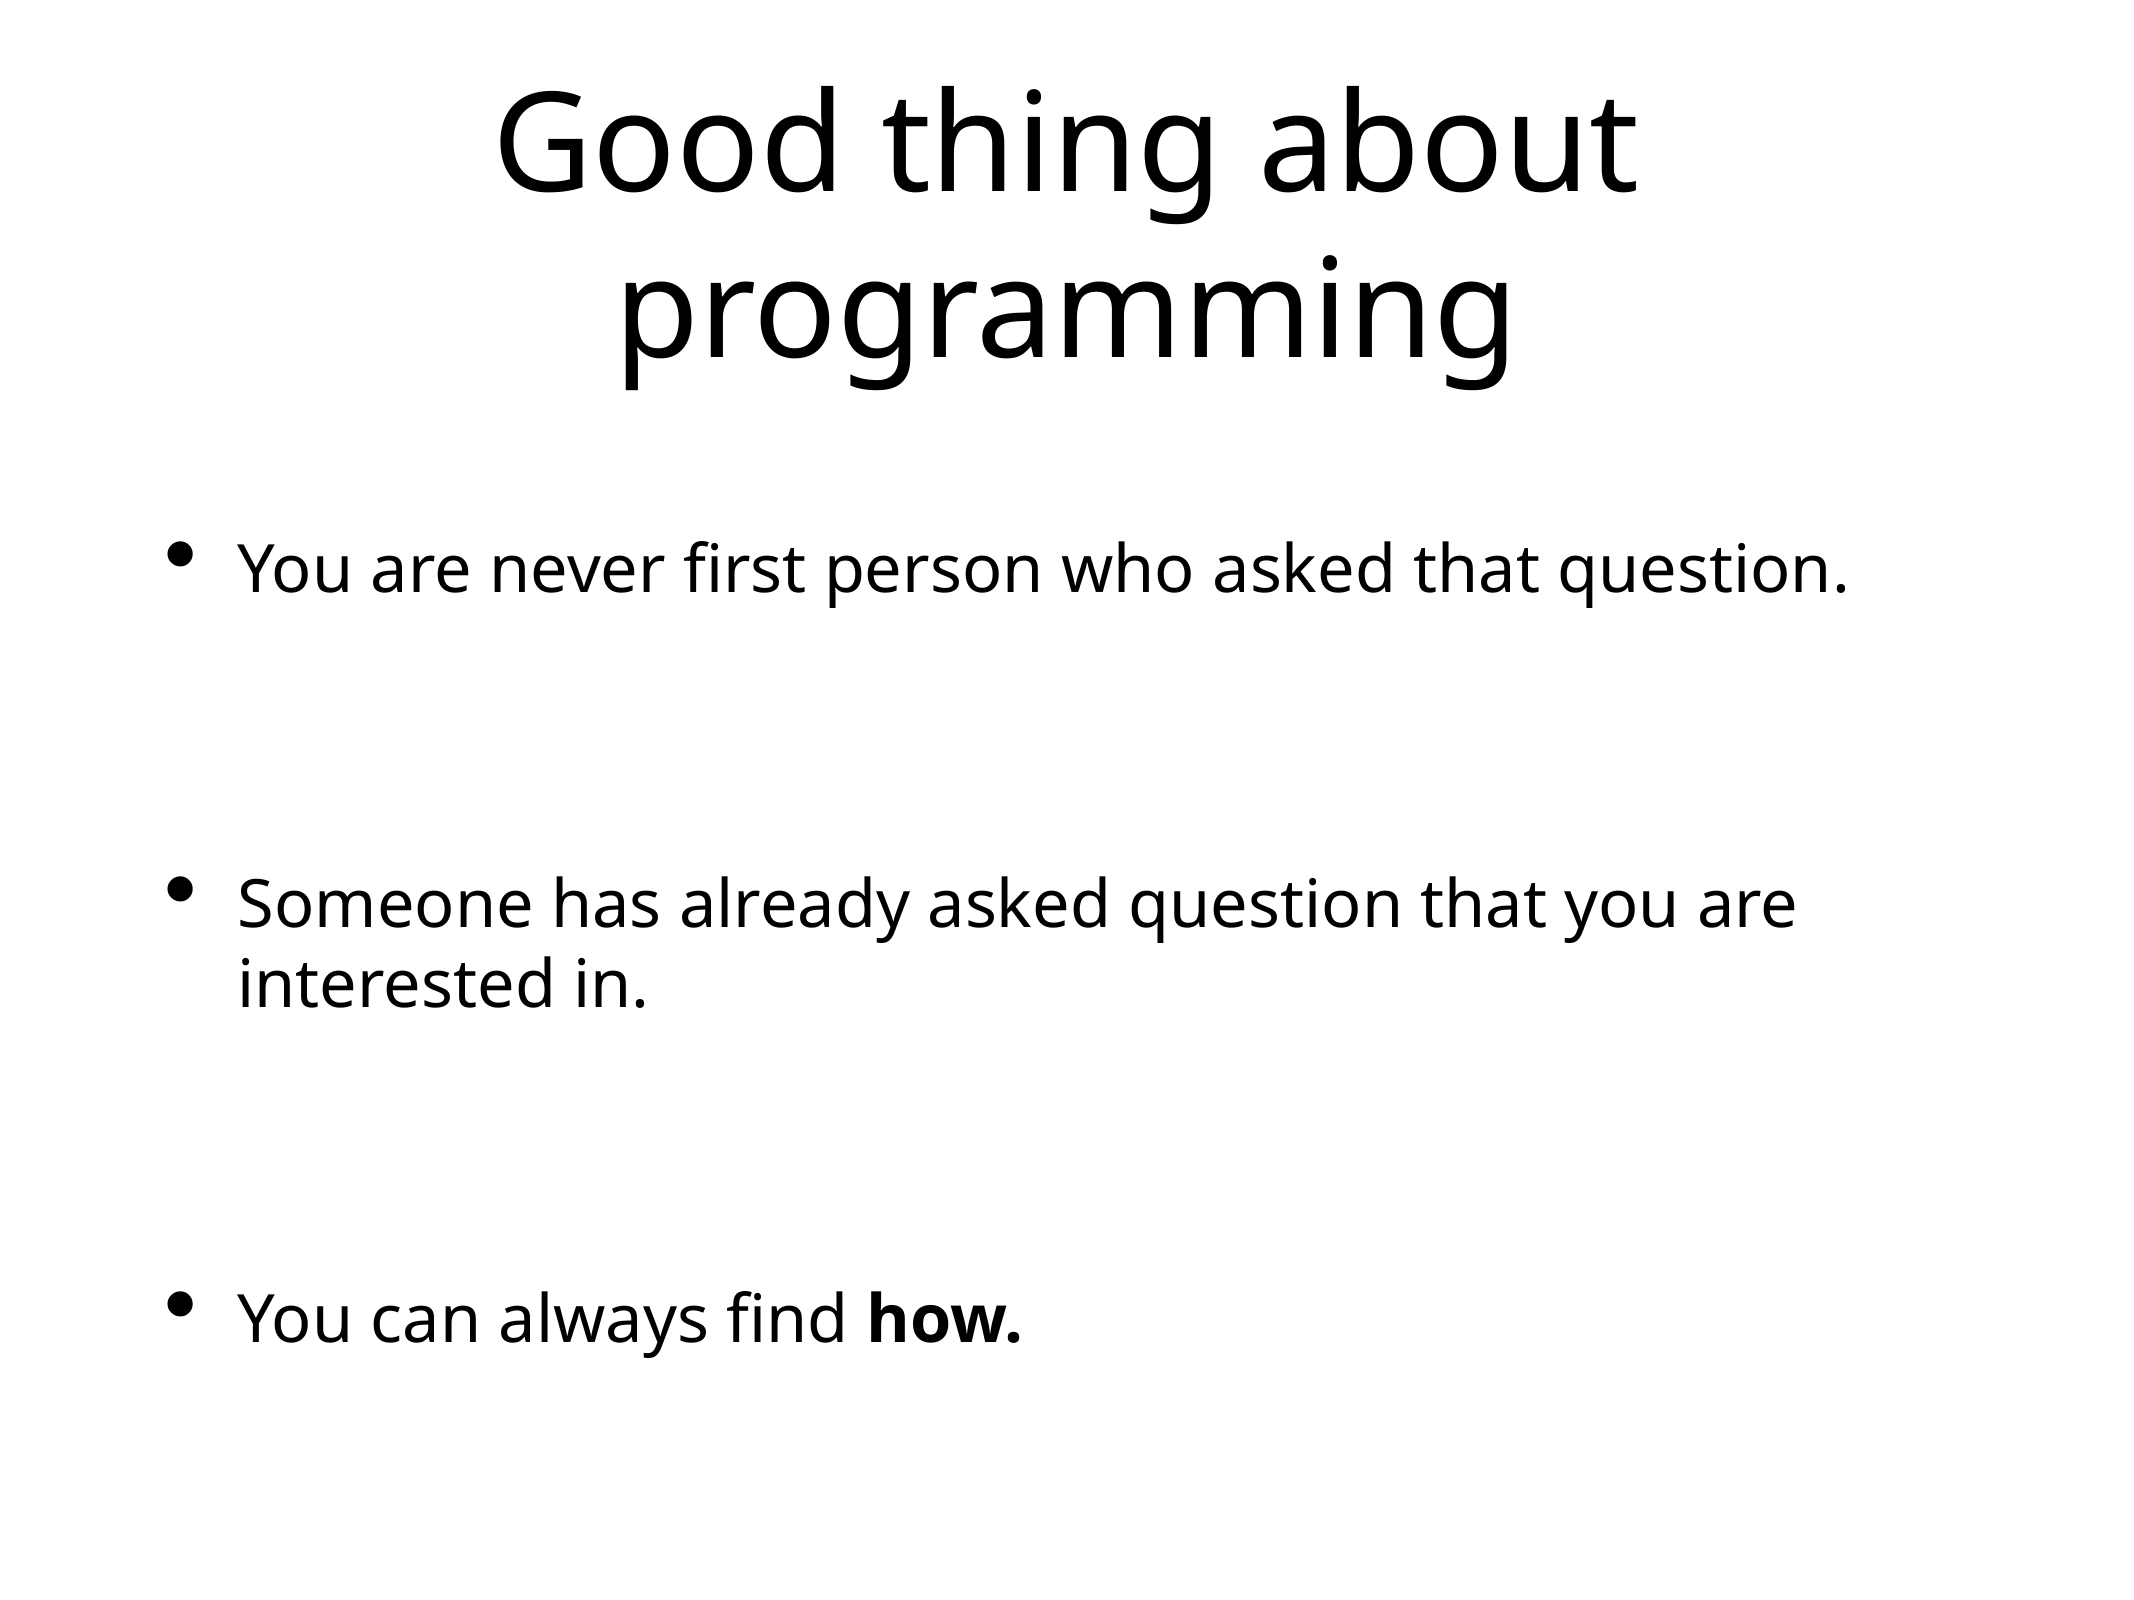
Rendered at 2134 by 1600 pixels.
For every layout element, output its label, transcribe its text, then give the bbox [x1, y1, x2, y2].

list You are never first person who asked that question. Someone has already asked question that you are interested in. You can always find how. [155, 424, 1978, 1457]
title Good thing about programming [155, 41, 1978, 397]
